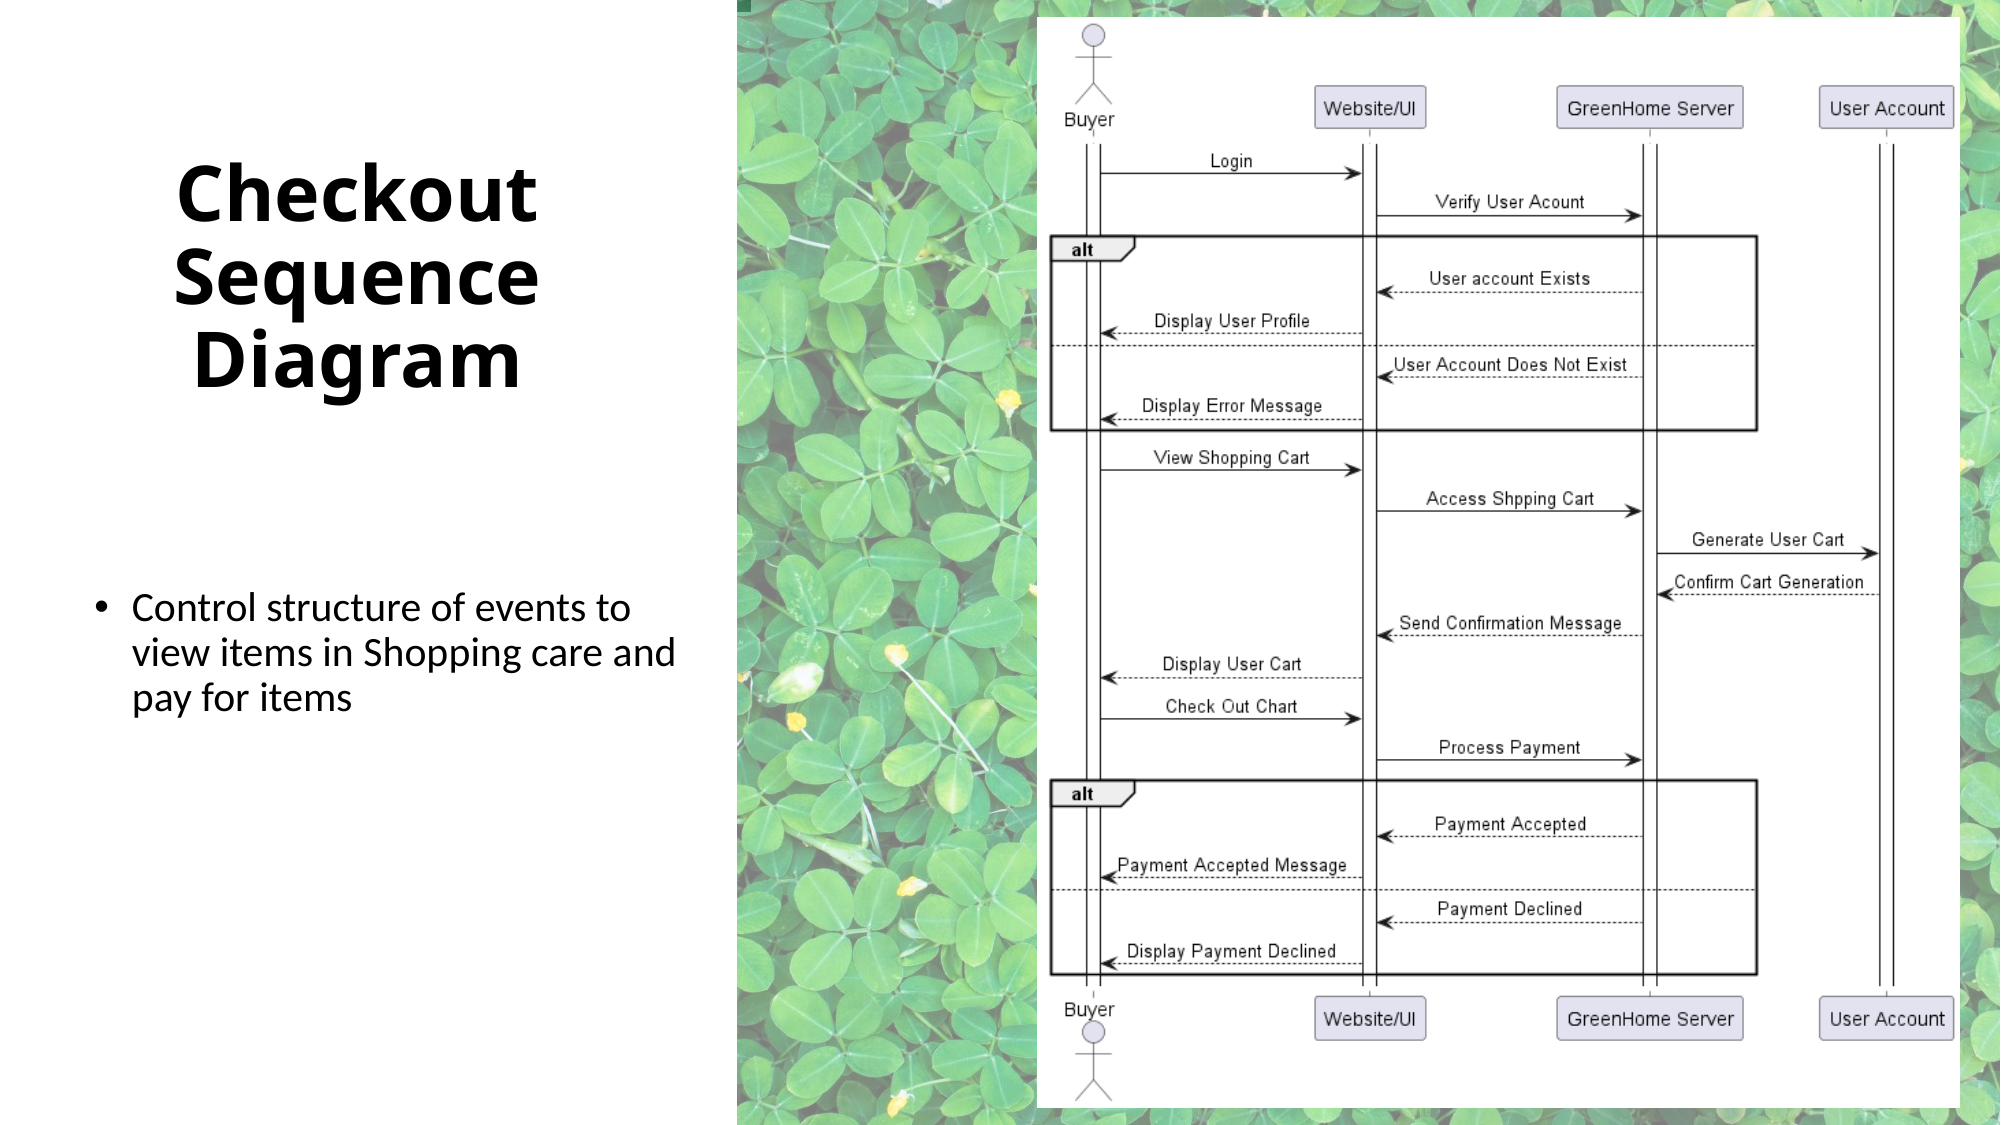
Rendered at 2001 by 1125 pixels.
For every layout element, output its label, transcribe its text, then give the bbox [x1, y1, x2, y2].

list Control structure of events to view items in Shopping care and pay for items [79, 578, 702, 750]
picture [737, 0, 2000, 1125]
title Checkout Sequence Diagram [0, 126, 715, 433]
